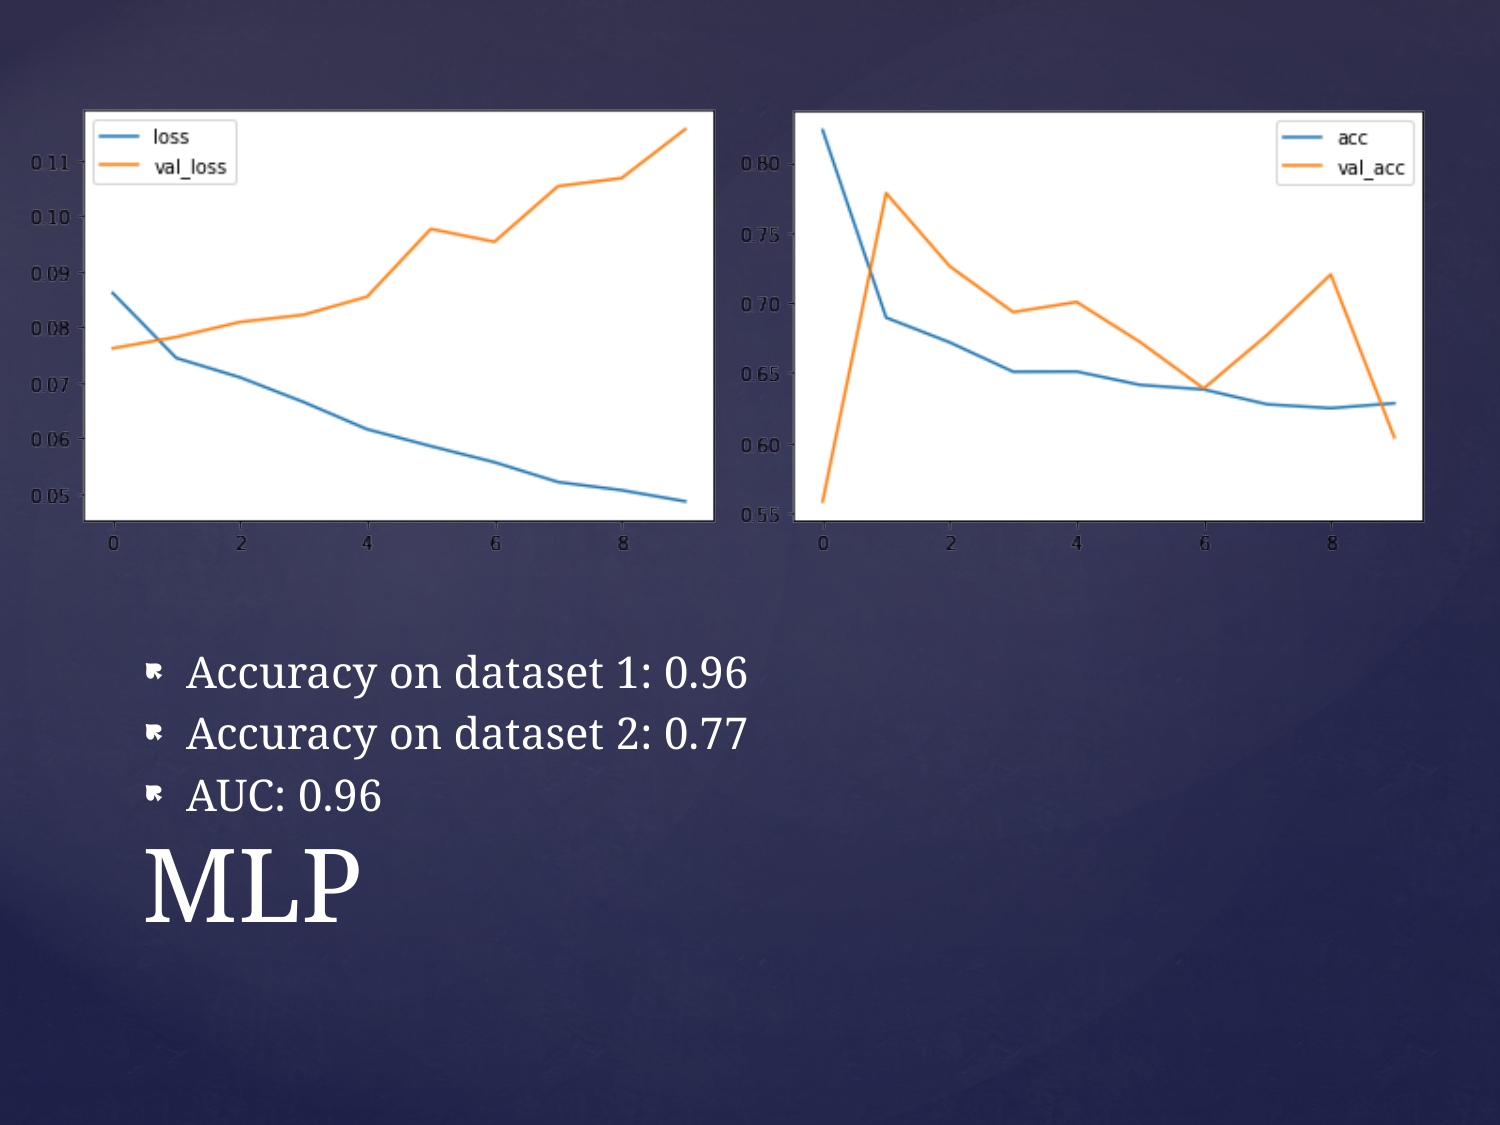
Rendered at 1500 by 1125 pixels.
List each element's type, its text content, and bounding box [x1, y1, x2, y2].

text_box Accuracy on dataset 1: 0.96 Accuracy on dataset 2: 0.77 AUC: 0.96 [126, 637, 764, 828]
picture [16, 99, 1437, 567]
title MLP [127, 800, 1365, 950]
